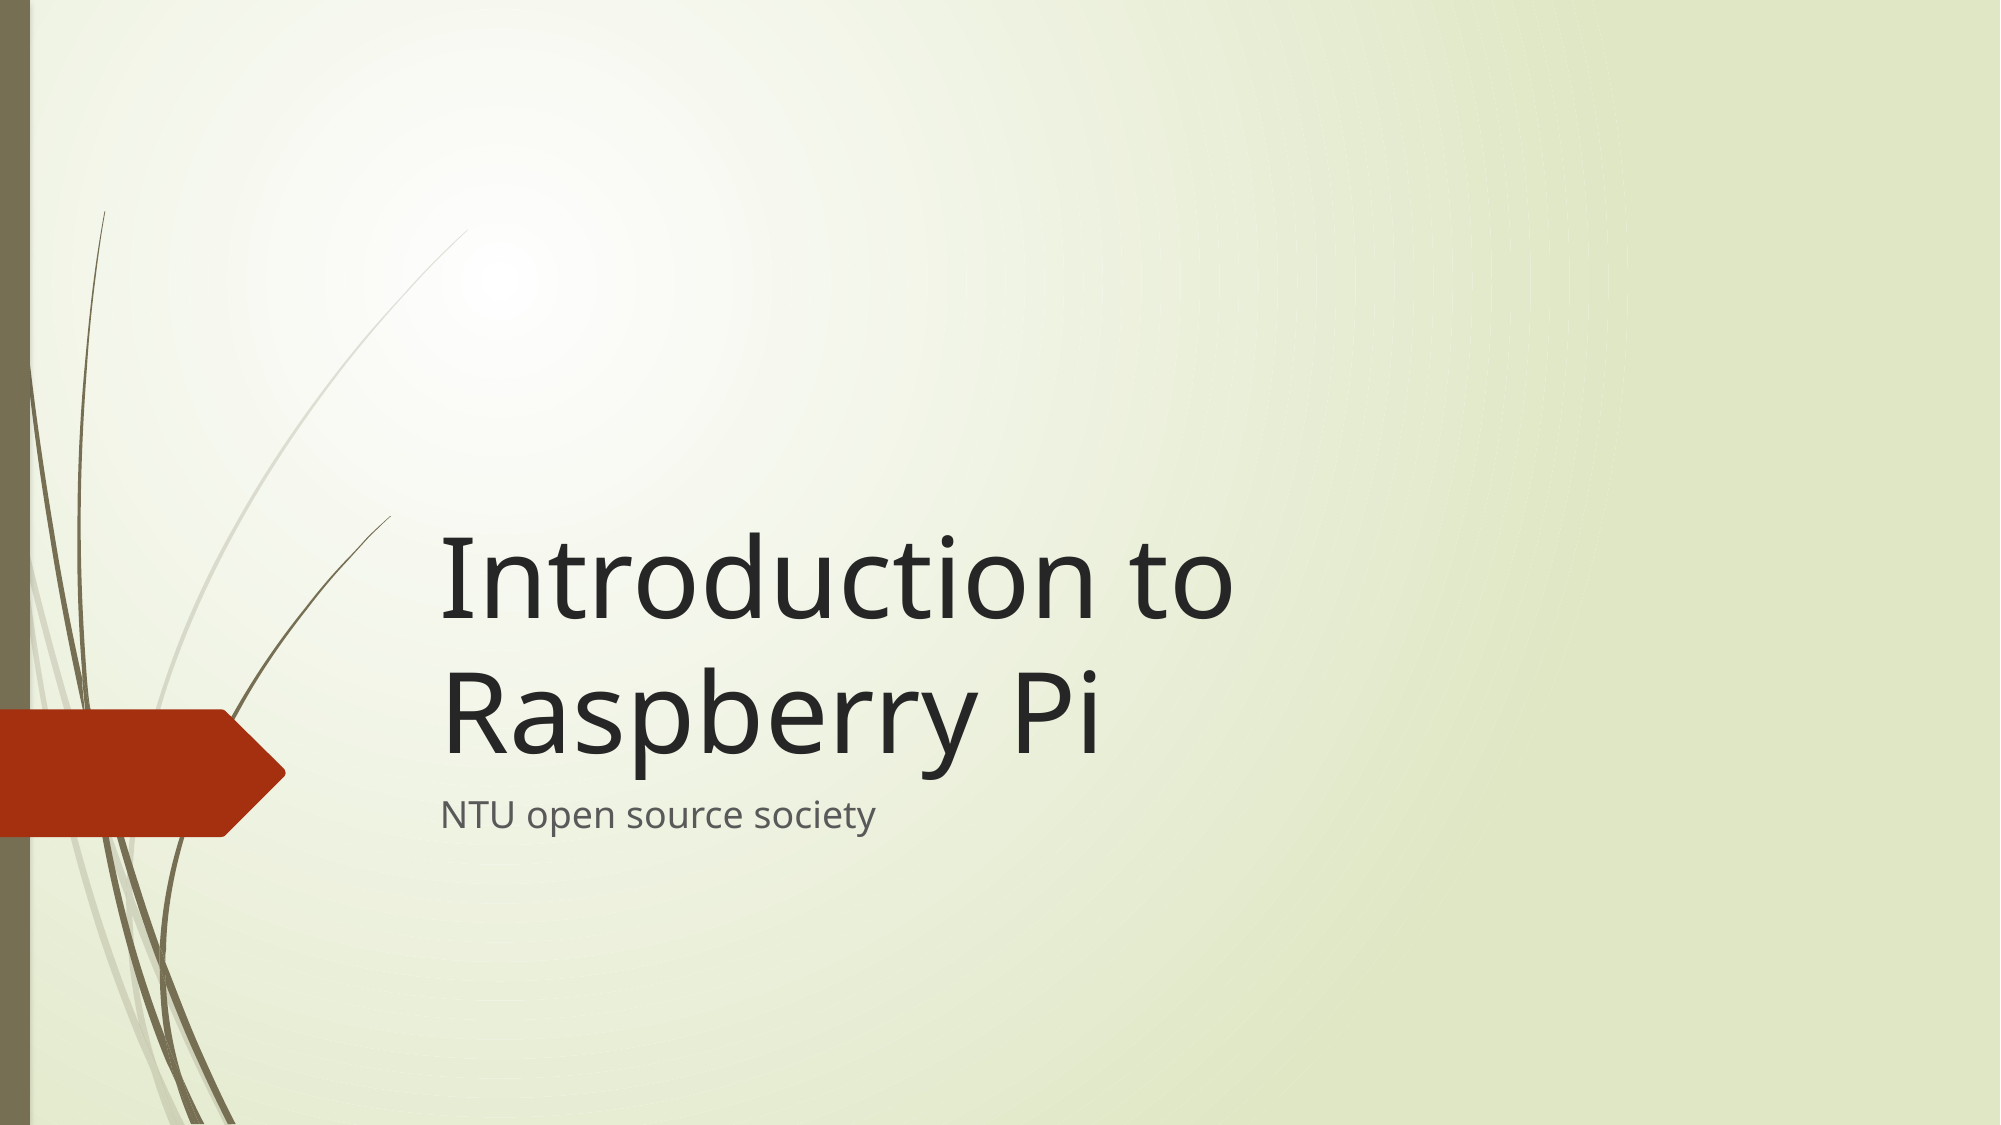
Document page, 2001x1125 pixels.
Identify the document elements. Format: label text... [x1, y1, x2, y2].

title Introduction to Raspberry Pi [424, 412, 1888, 783]
subtitle NTU open source society [424, 783, 1888, 969]
